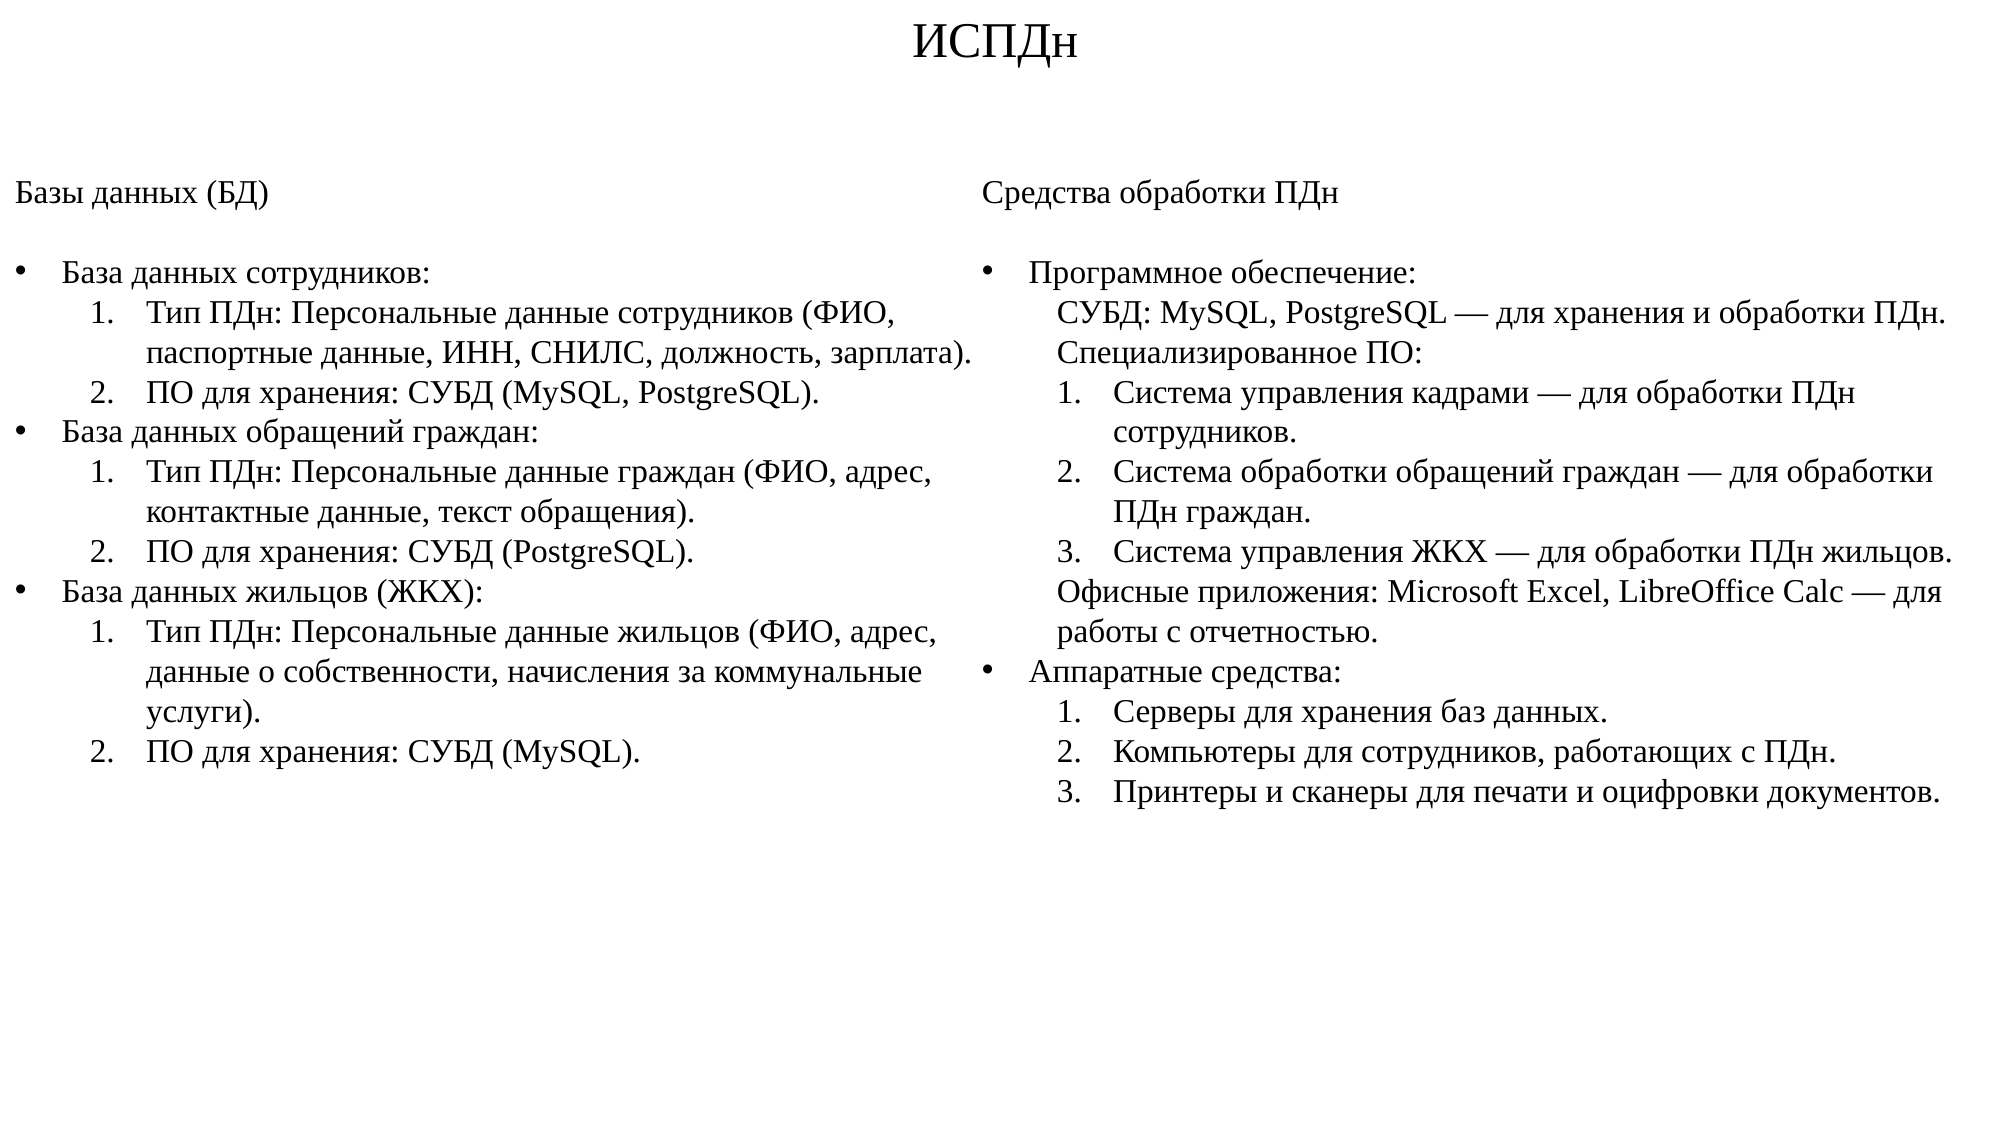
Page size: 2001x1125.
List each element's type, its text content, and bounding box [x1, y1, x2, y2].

text_box Средства обработки ПДн Программное обеспечение: СУБД: MySQL, PostgreSQL — для хранения и обработки ПДн. Специализированное ПО: Система управления кадрами — для обработки ПДн сотрудников. Система обработки обращений граждан — для обработки ПДн граждан. Система управления ЖКХ — для обработки ПДн жильцов. Офисные приложения: Microsoft Excel, LibreOffice Calc — для работы с отчетностью. Аппаратные средства: Серверы для хранения баз данных. Компьютеры для сотрудников, работающих с ПДн. Принтеры и сканеры для печати и оцифровки документов. [967, 162, 1971, 817]
text_box ИСПДн [0, 0, 2000, 75]
text_box Базы данных (БД) База данных сотрудников: Тип ПДн: Персональные данные сотрудников (ФИО, паспортные данные, ИНН, СНИЛС, должность, зарплата). ПО для хранения: СУБД (MySQL, PostgreSQL). База данных обращений граждан: Тип ПДн: Персональные данные граждан (ФИО, адрес, контактные данные, текст обращения). ПО для хранения: СУБД (PostgreSQL). База данных жильцов (ЖКХ): Тип ПДн: Персональные данные жильцов (ФИО, адрес, данные о собственности, начисления за коммунальные услуги). ПО для хранения: СУБД (MySQL). [0, 162, 967, 777]
